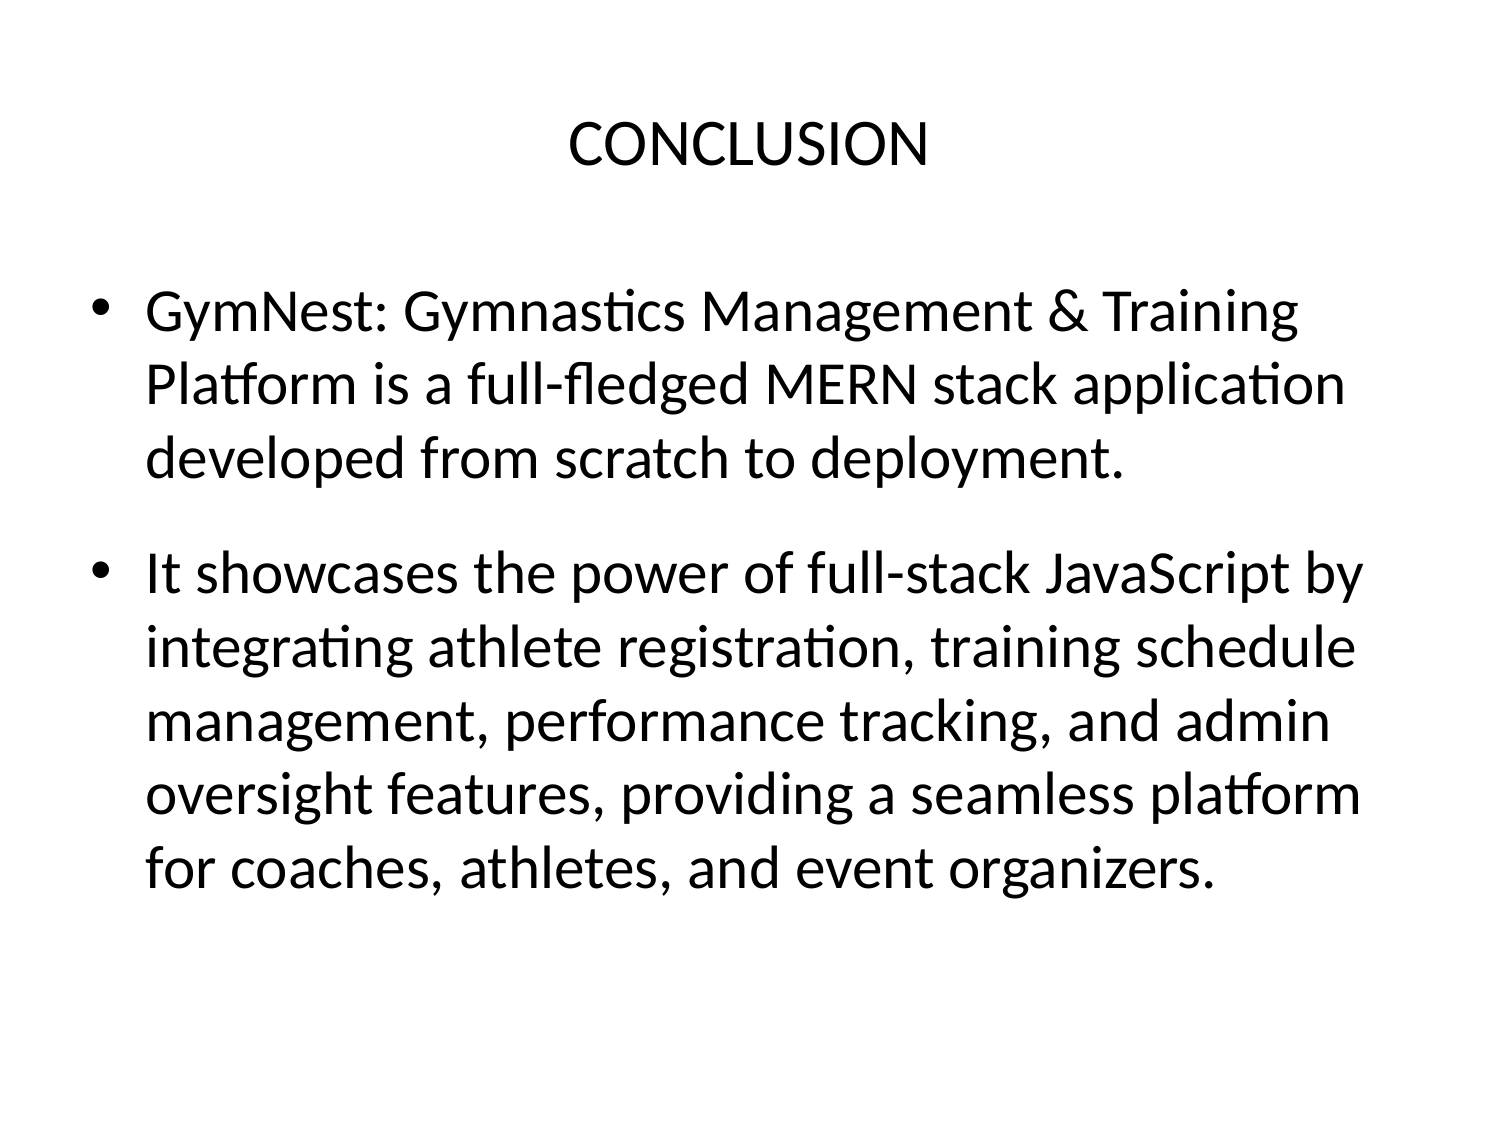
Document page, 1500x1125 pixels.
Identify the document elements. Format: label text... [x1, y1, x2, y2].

title CONCLUSION [75, 45, 1425, 233]
list GymNest: Gymnastics Management & Training Platform is a full-fledged MERN stack application developed from scratch to deployment. It showcases the power of full-stack JavaScript by integrating athlete registration, training schedule management, performance tracking, and admin oversight features, providing a seamless platform for coaches, athletes, and event organizers. [75, 262, 1425, 1005]
